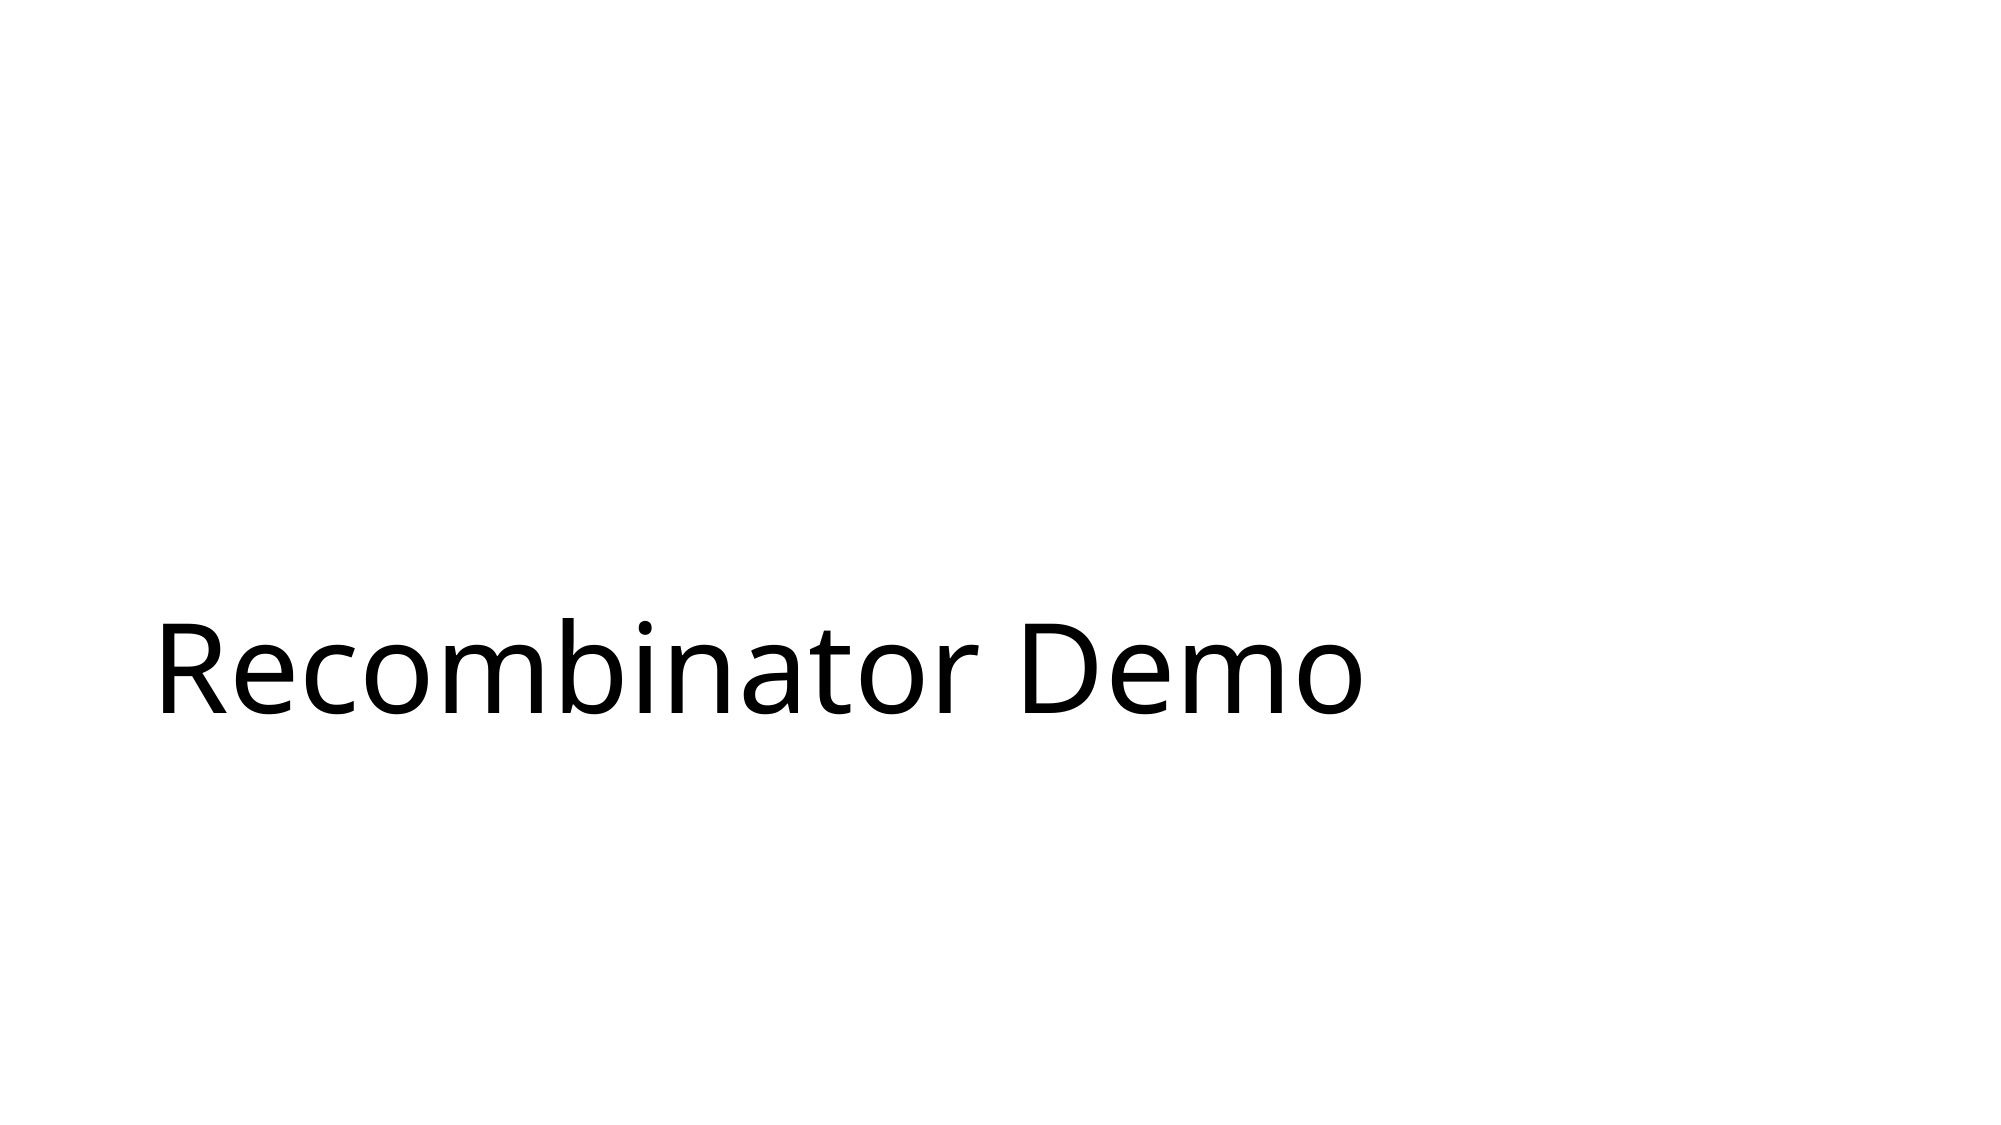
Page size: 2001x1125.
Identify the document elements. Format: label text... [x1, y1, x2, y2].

title Recombinator Demo [136, 280, 1862, 749]
